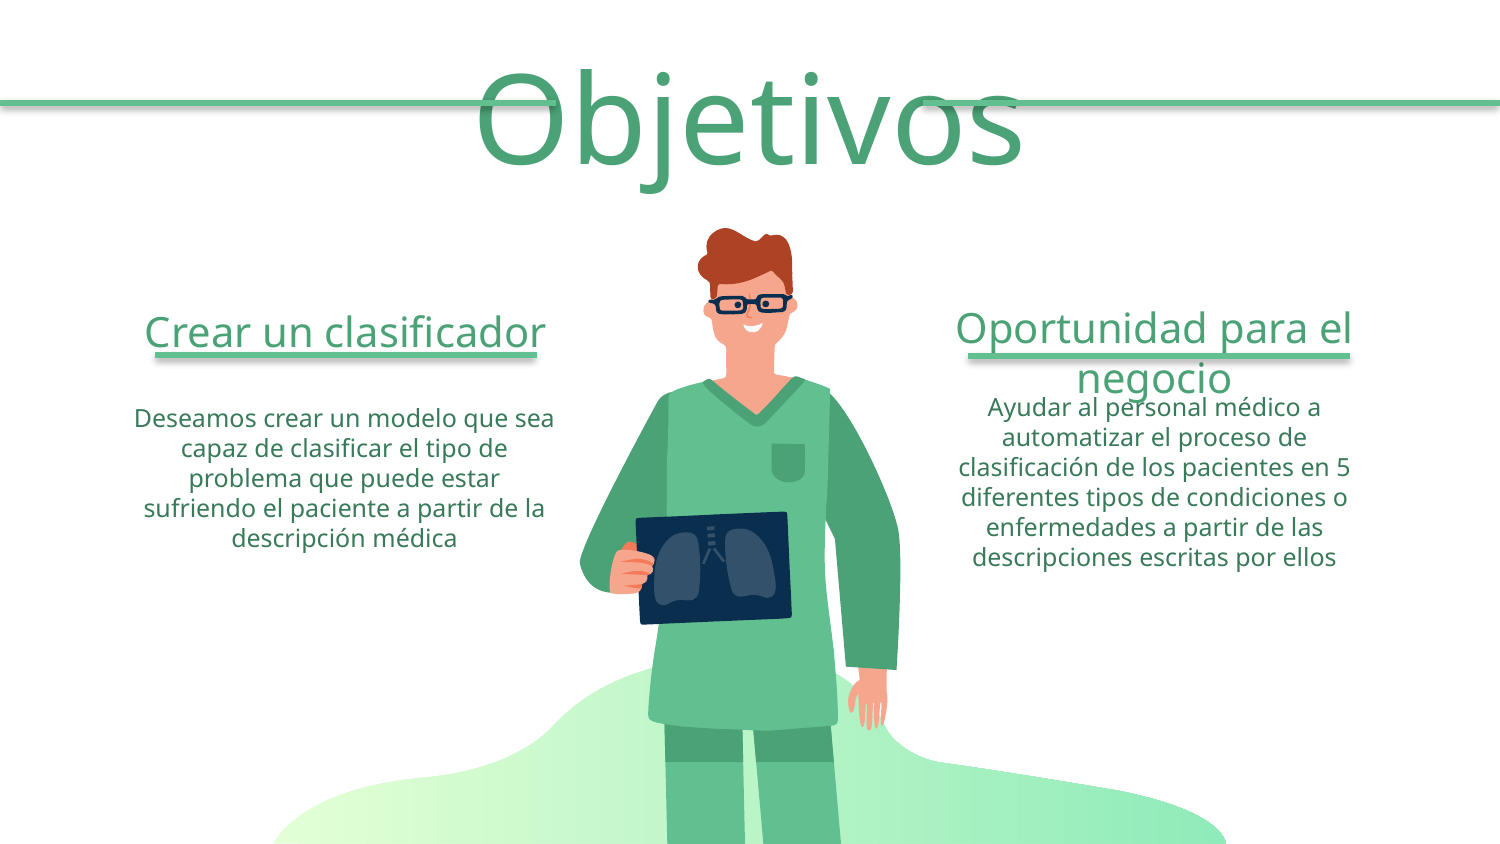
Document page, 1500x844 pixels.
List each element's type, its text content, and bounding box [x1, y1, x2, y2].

title Objetivos [118, 88, 1382, 142]
list Ayudar al personal médico a automatizar el proceso de clasificación de los pacientes en 5 diferentes tipos de condiciones o enfermedades a partir de las descripciones escritas por ellos [928, 376, 1382, 625]
subtitle Crear un clasificador [119, 290, 571, 347]
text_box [576, 227, 923, 844]
subtitle Oportunidad para el negocio [928, 286, 1382, 343]
list Deseamos crear un modelo que sea capaz de clasificar el tipo de problema que puede estar sufriendo el paciente a partir de la descripción médica [118, 387, 571, 625]
